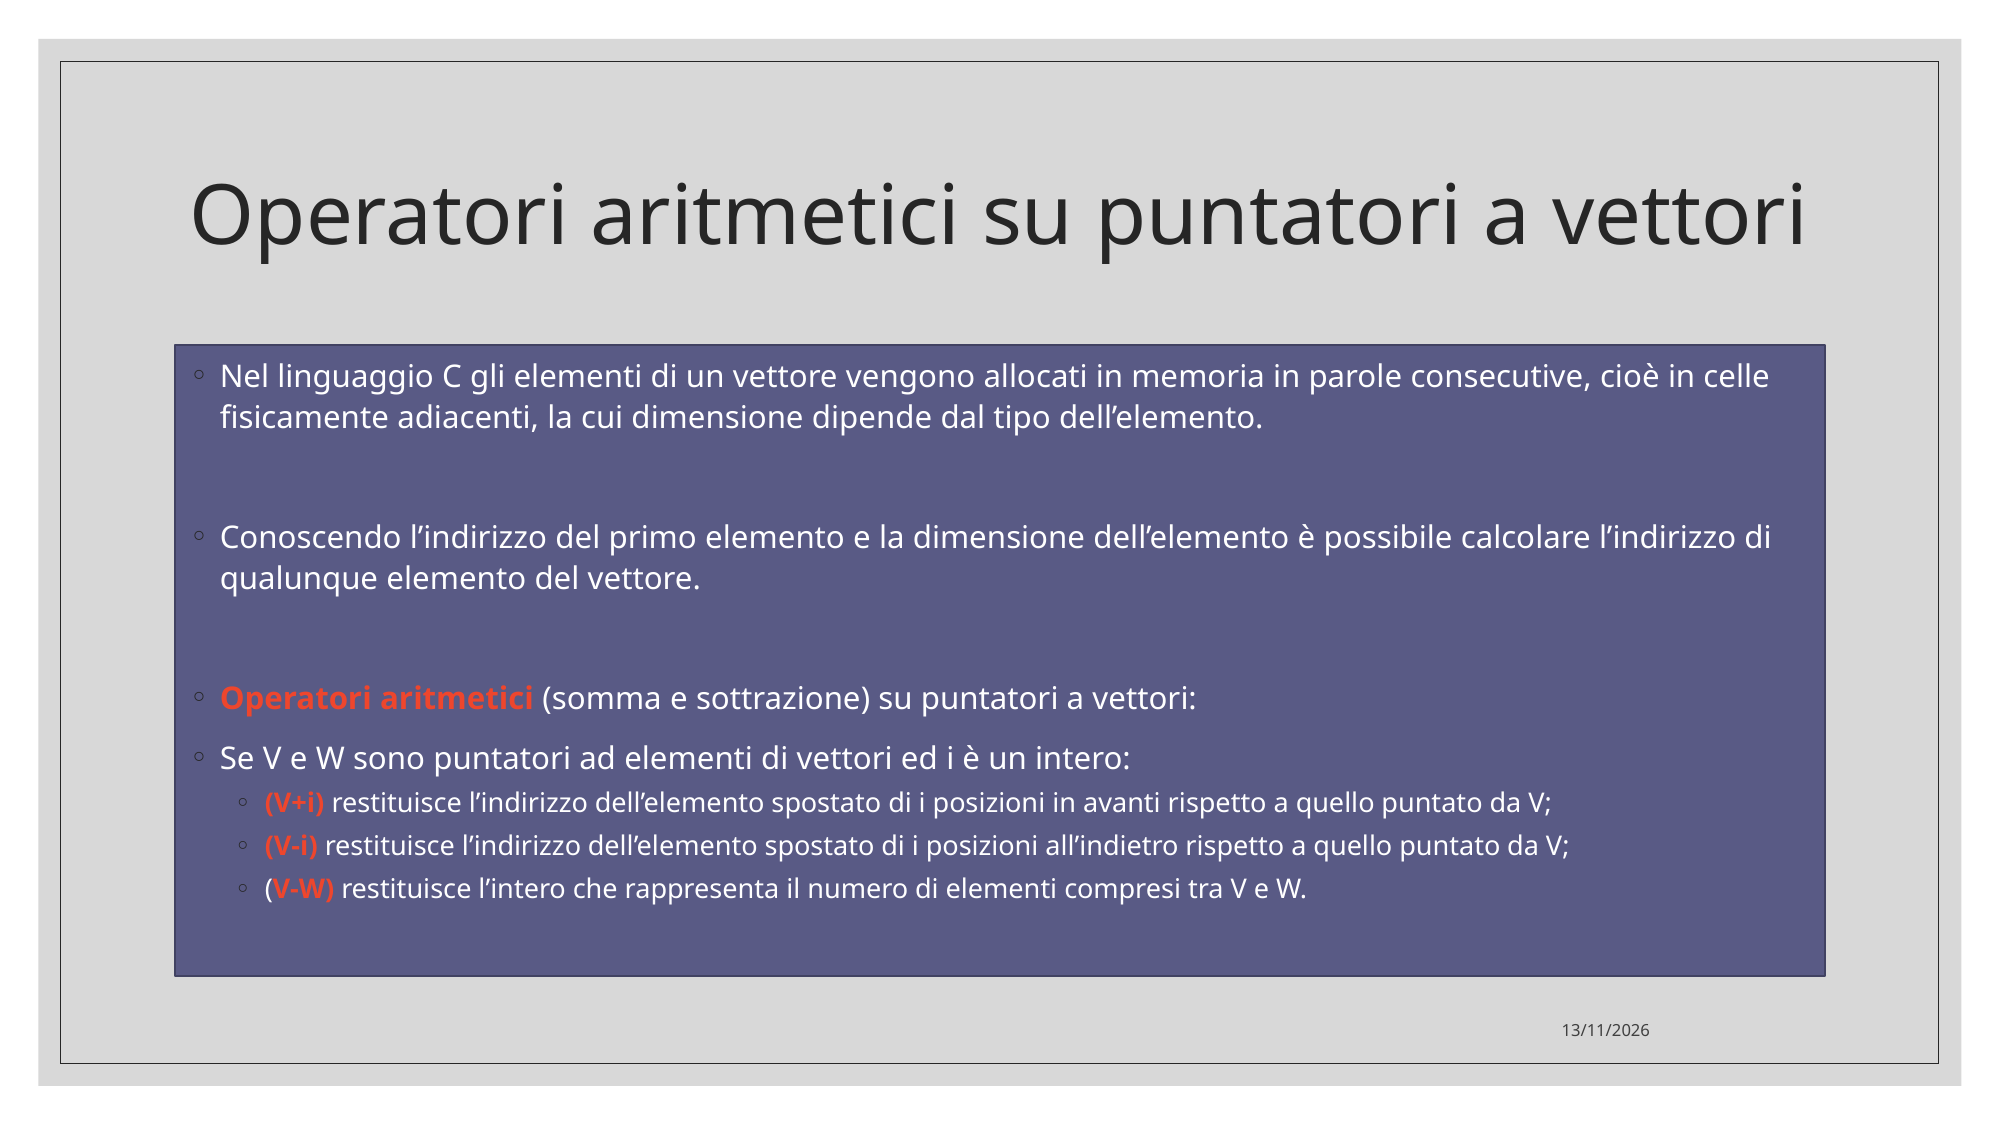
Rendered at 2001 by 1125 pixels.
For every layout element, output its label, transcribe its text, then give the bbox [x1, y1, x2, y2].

text_box 16/12/2020 [1190, 990, 1665, 1050]
text_box Nel linguaggio C gli elementi di un vettore vengono allocati in memoria in parole consecutive, cioè in celle fisicamente adiacenti, la cui dimensione dipende dal tipo dell’elemento. Conoscendo l’indirizzo del primo elemento e la dimensione dell’elemento è possibile calcolare l’indirizzo di qualunque elemento del vettore. Operatori aritmetici (somma e sottrazione) su puntatori a vettori: Se V e W sono puntatori ad elementi di vettori ed i è un intero: (V+i) restituisce l’indirizzo dell’elemento spostato di i posizioni in avanti rispetto a quello puntato da V; (V-i) restituisce l’indirizzo dell’elemento spostato di i posizioni all’indietro rispetto a quello puntato da V; (V-W) restituisce l’intero che rappresenta il numero di elementi compresi tra V e W. [174, 344, 1825, 977]
text_box Operatori aritmetici su puntatori a vettori [174, 105, 1825, 331]
